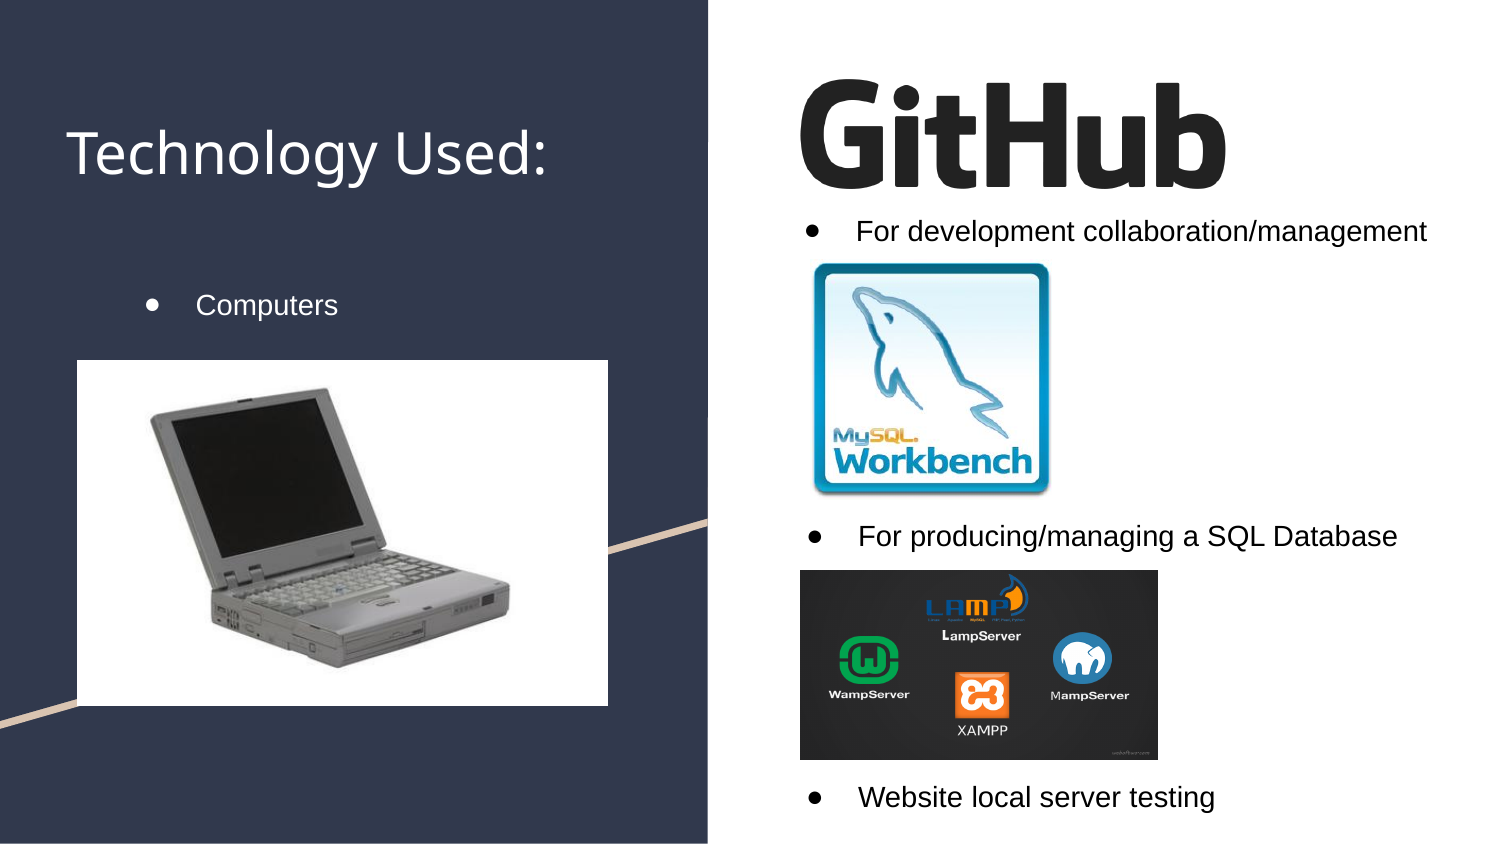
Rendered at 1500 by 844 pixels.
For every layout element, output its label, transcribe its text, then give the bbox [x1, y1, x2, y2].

title Technology Used: [51, 100, 634, 257]
text_box Computers [105, 271, 497, 346]
picture [800, 569, 1158, 760]
picture [800, 78, 1227, 190]
picture [77, 360, 608, 707]
text_box For development collaboration/management [765, 197, 1459, 272]
picture [810, 259, 1052, 501]
text_box Website local server testing [768, 763, 1377, 827]
text_box For producing/managing a SQL Database [768, 502, 1456, 577]
